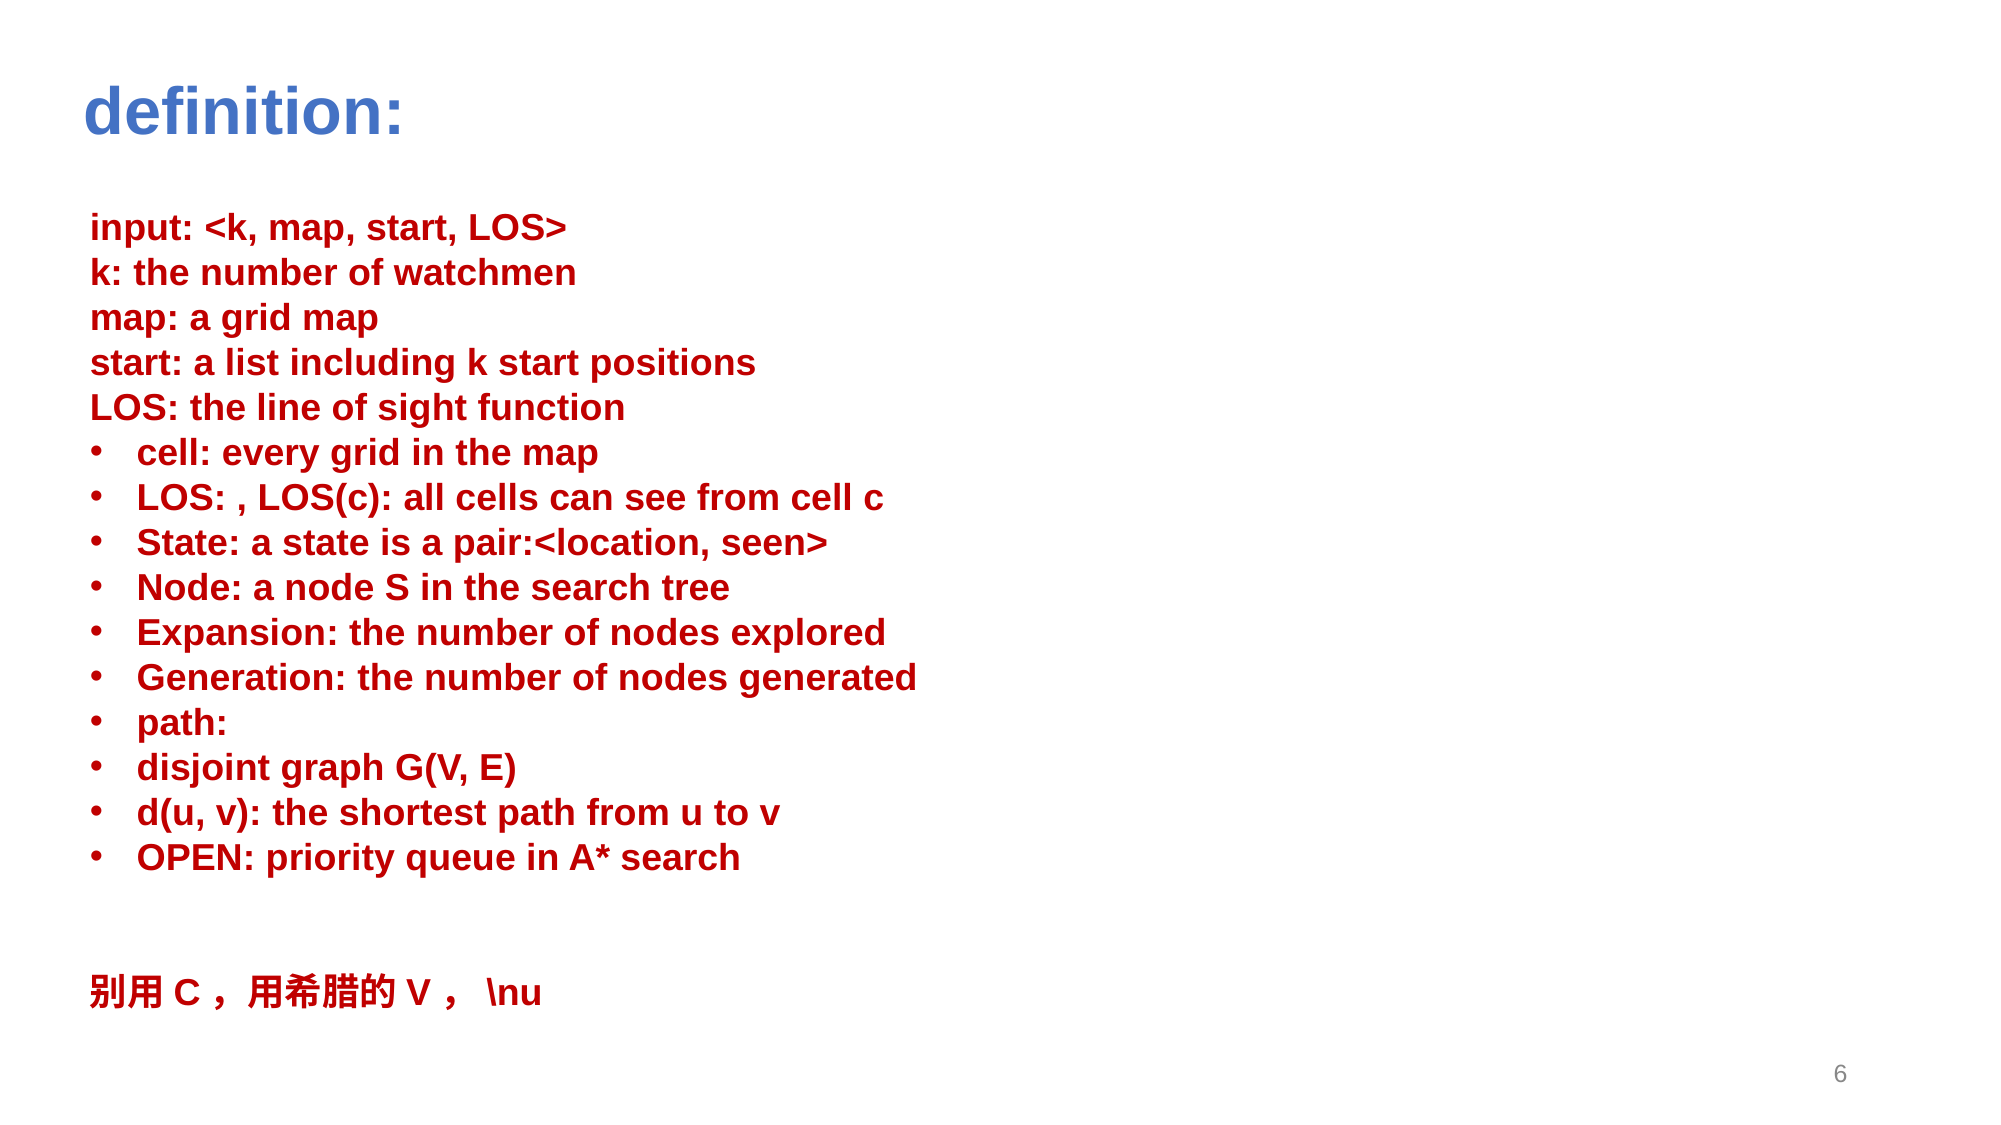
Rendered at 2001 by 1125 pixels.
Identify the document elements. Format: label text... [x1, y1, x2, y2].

slide_number 6 [1412, 1042, 1863, 1103]
text_box definition: [68, 60, 1000, 156]
